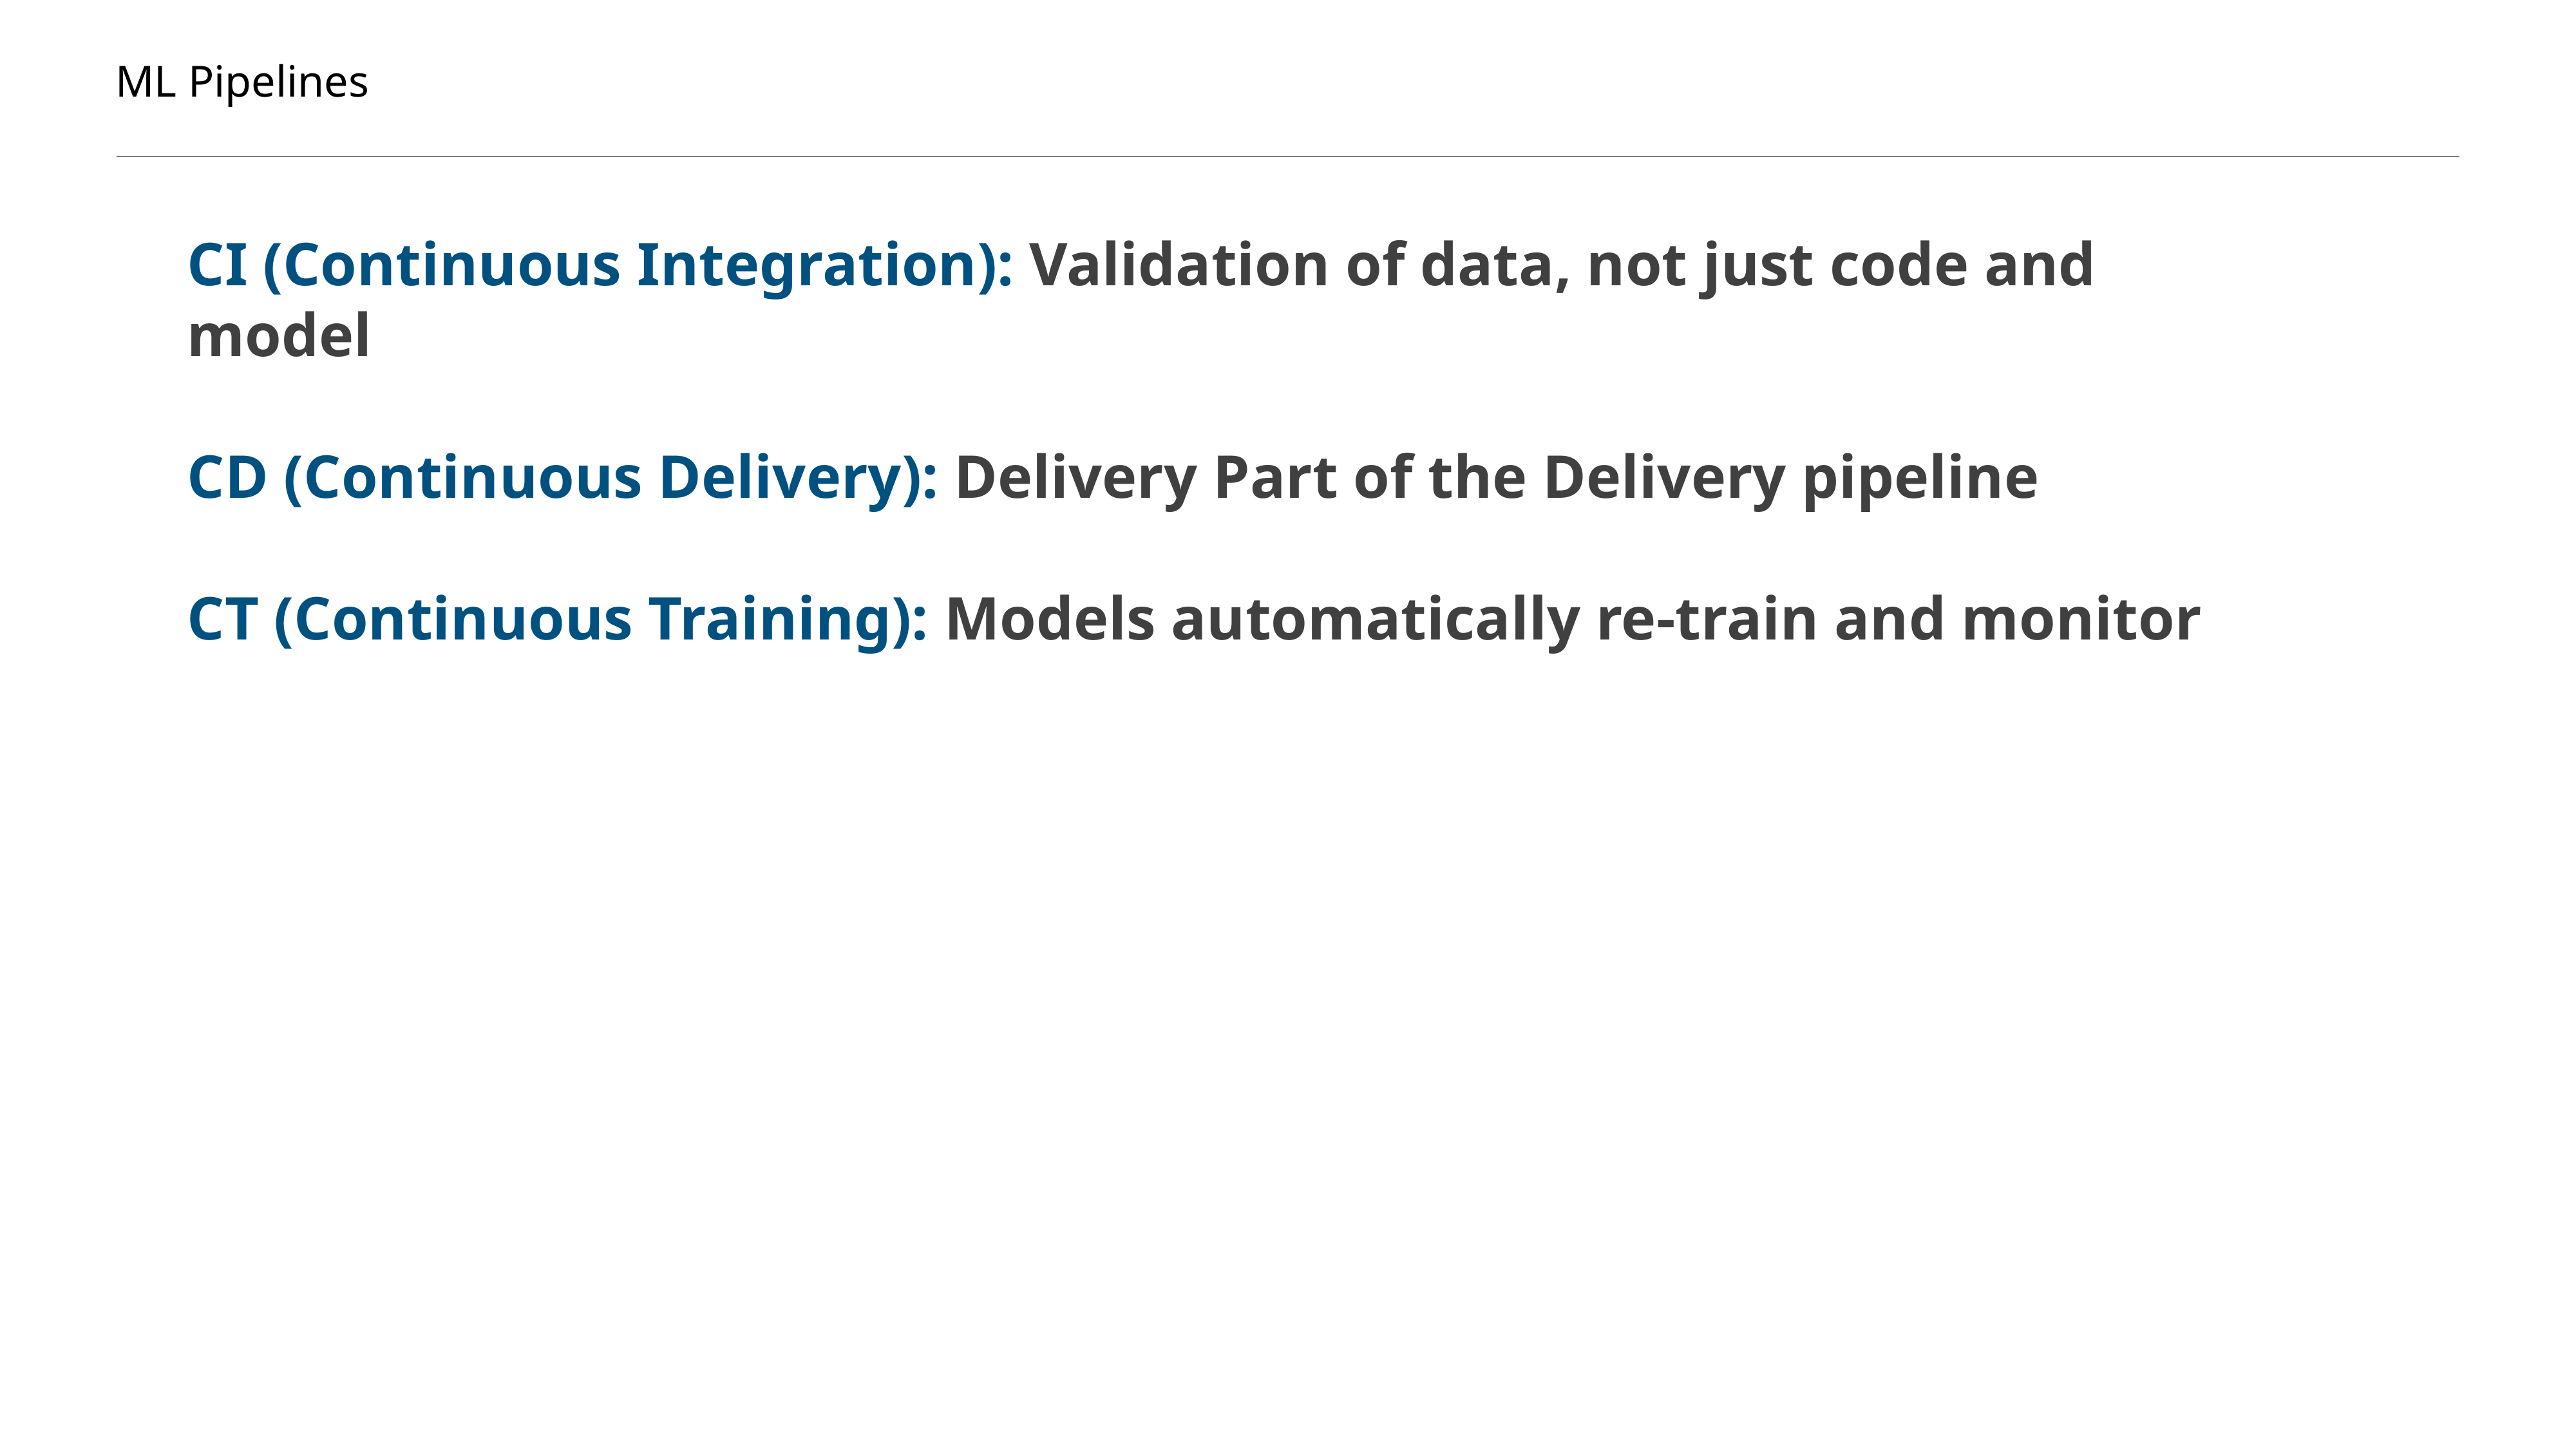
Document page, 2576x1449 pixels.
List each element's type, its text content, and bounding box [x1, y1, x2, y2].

text_box CI (Continuous Integration): Validation of data, not just code and model CD (Continuous Delivery): Delivery Part of the Delivery pipeline CT (Continuous Training): Models automatically re-train and monitor [177, 222, 2268, 657]
list ML Pipelines [111, 17, 1771, 142]
